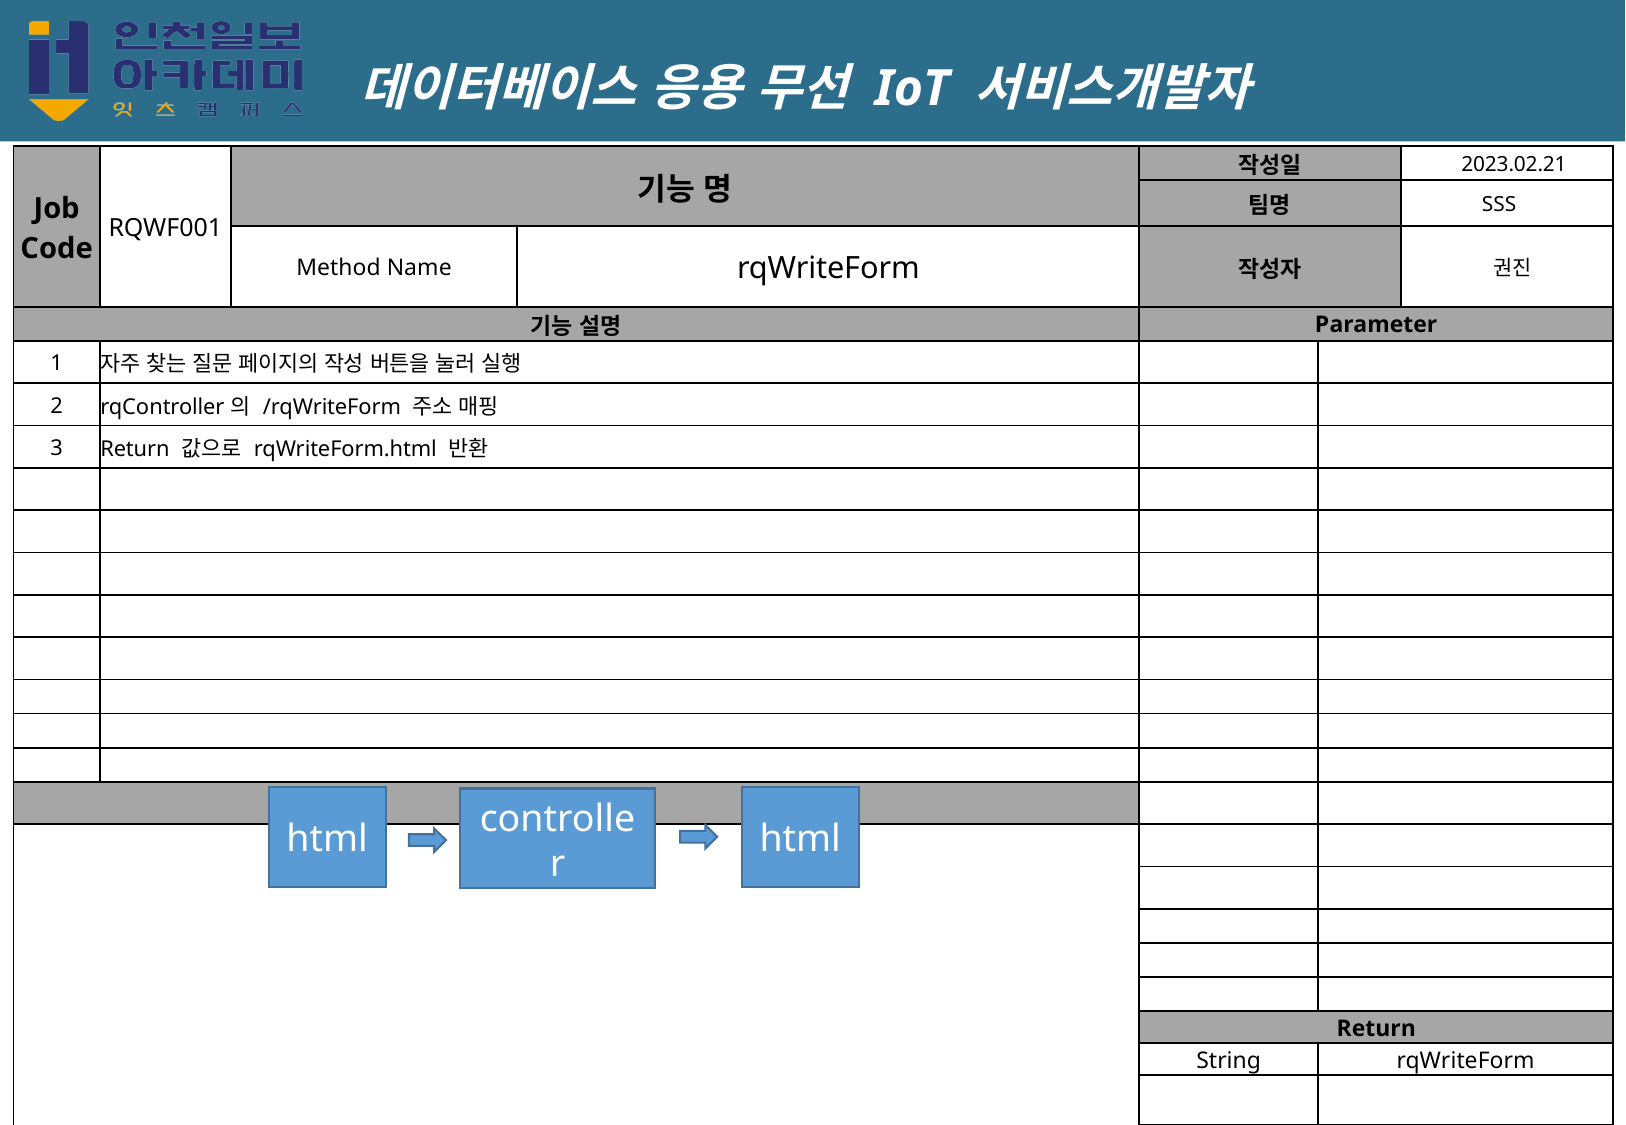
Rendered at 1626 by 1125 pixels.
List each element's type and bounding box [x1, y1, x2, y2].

text_box [0, 0, 1625, 142]
table_cell [1140, 553, 1317, 594]
table_cell [1140, 384, 1317, 425]
table_cell [1319, 553, 1612, 594]
text_box [741, 786, 860, 888]
table_cell [1140, 944, 1317, 976]
table_cell [1319, 867, 1612, 908]
text_box [459, 787, 656, 889]
table_cell [101, 714, 1138, 747]
table_cell [1140, 638, 1317, 679]
table_cell [14, 638, 99, 679]
table_cell [1402, 181, 1612, 225]
text_box [268, 786, 387, 888]
table_cell [232, 227, 516, 306]
table_cell [101, 553, 1138, 594]
table_cell [1319, 680, 1612, 713]
table_cell [1319, 1044, 1612, 1074]
table_cell [1140, 227, 1400, 306]
table_cell [1319, 469, 1612, 509]
table_cell [1319, 978, 1612, 1010]
table_cell [1140, 426, 1317, 467]
table_cell [101, 680, 1138, 713]
table_cell [1319, 384, 1612, 425]
table_cell [14, 511, 99, 552]
table_cell [1140, 783, 1317, 823]
table_cell [1319, 783, 1612, 823]
table_cell [1140, 511, 1317, 552]
table_cell [1319, 638, 1612, 679]
table_cell [14, 714, 99, 747]
table_cell [1140, 978, 1317, 1010]
table_cell [101, 596, 1138, 636]
table_cell [14, 308, 1138, 340]
table_cell [1140, 1044, 1317, 1074]
table_cell [1140, 910, 1317, 942]
table_cell [1319, 1076, 1612, 1124]
table_cell [1140, 1076, 1317, 1124]
text_box [407, 825, 448, 855]
table_cell [14, 426, 99, 467]
table_cell [1319, 910, 1612, 942]
table_cell [101, 384, 1138, 425]
table_cell [1140, 714, 1317, 747]
table_cell [1140, 181, 1400, 225]
table_cell [14, 749, 99, 781]
table_cell [1140, 342, 1317, 382]
table_cell [1319, 426, 1612, 467]
table_header [1402, 147, 1612, 179]
table_header [101, 147, 230, 306]
table_cell [101, 749, 1138, 781]
table_cell [518, 227, 1138, 306]
table_cell [14, 469, 99, 509]
table_cell [1319, 825, 1612, 866]
table_cell [14, 384, 99, 425]
table_cell [14, 342, 99, 382]
table_header [232, 147, 1138, 225]
table_cell [1319, 714, 1612, 747]
table_cell [1140, 308, 1612, 340]
table_cell [1140, 596, 1317, 636]
table_cell [1319, 944, 1612, 976]
table_cell [14, 553, 99, 594]
table_cell [14, 680, 99, 713]
table_cell [1319, 342, 1612, 382]
table_cell [101, 342, 1138, 382]
table_cell [1140, 680, 1317, 713]
table_header [14, 147, 99, 306]
table_cell [101, 638, 1138, 679]
table_cell [1319, 596, 1612, 636]
table_header [1140, 147, 1400, 179]
table_cell [14, 596, 99, 636]
table_cell [1140, 749, 1317, 781]
table_cell [1319, 511, 1612, 552]
table_cell [1140, 469, 1317, 509]
table_cell [101, 426, 1138, 467]
table_cell [1140, 867, 1317, 908]
table_cell [1140, 1012, 1612, 1042]
table_cell [1140, 825, 1317, 866]
text_box [679, 822, 719, 851]
table_cell [14, 783, 1138, 823]
table_cell [101, 511, 1138, 552]
table_cell [1402, 227, 1612, 306]
table_cell [14, 825, 1138, 1125]
table_cell [101, 469, 1138, 509]
table_cell [1319, 749, 1612, 781]
